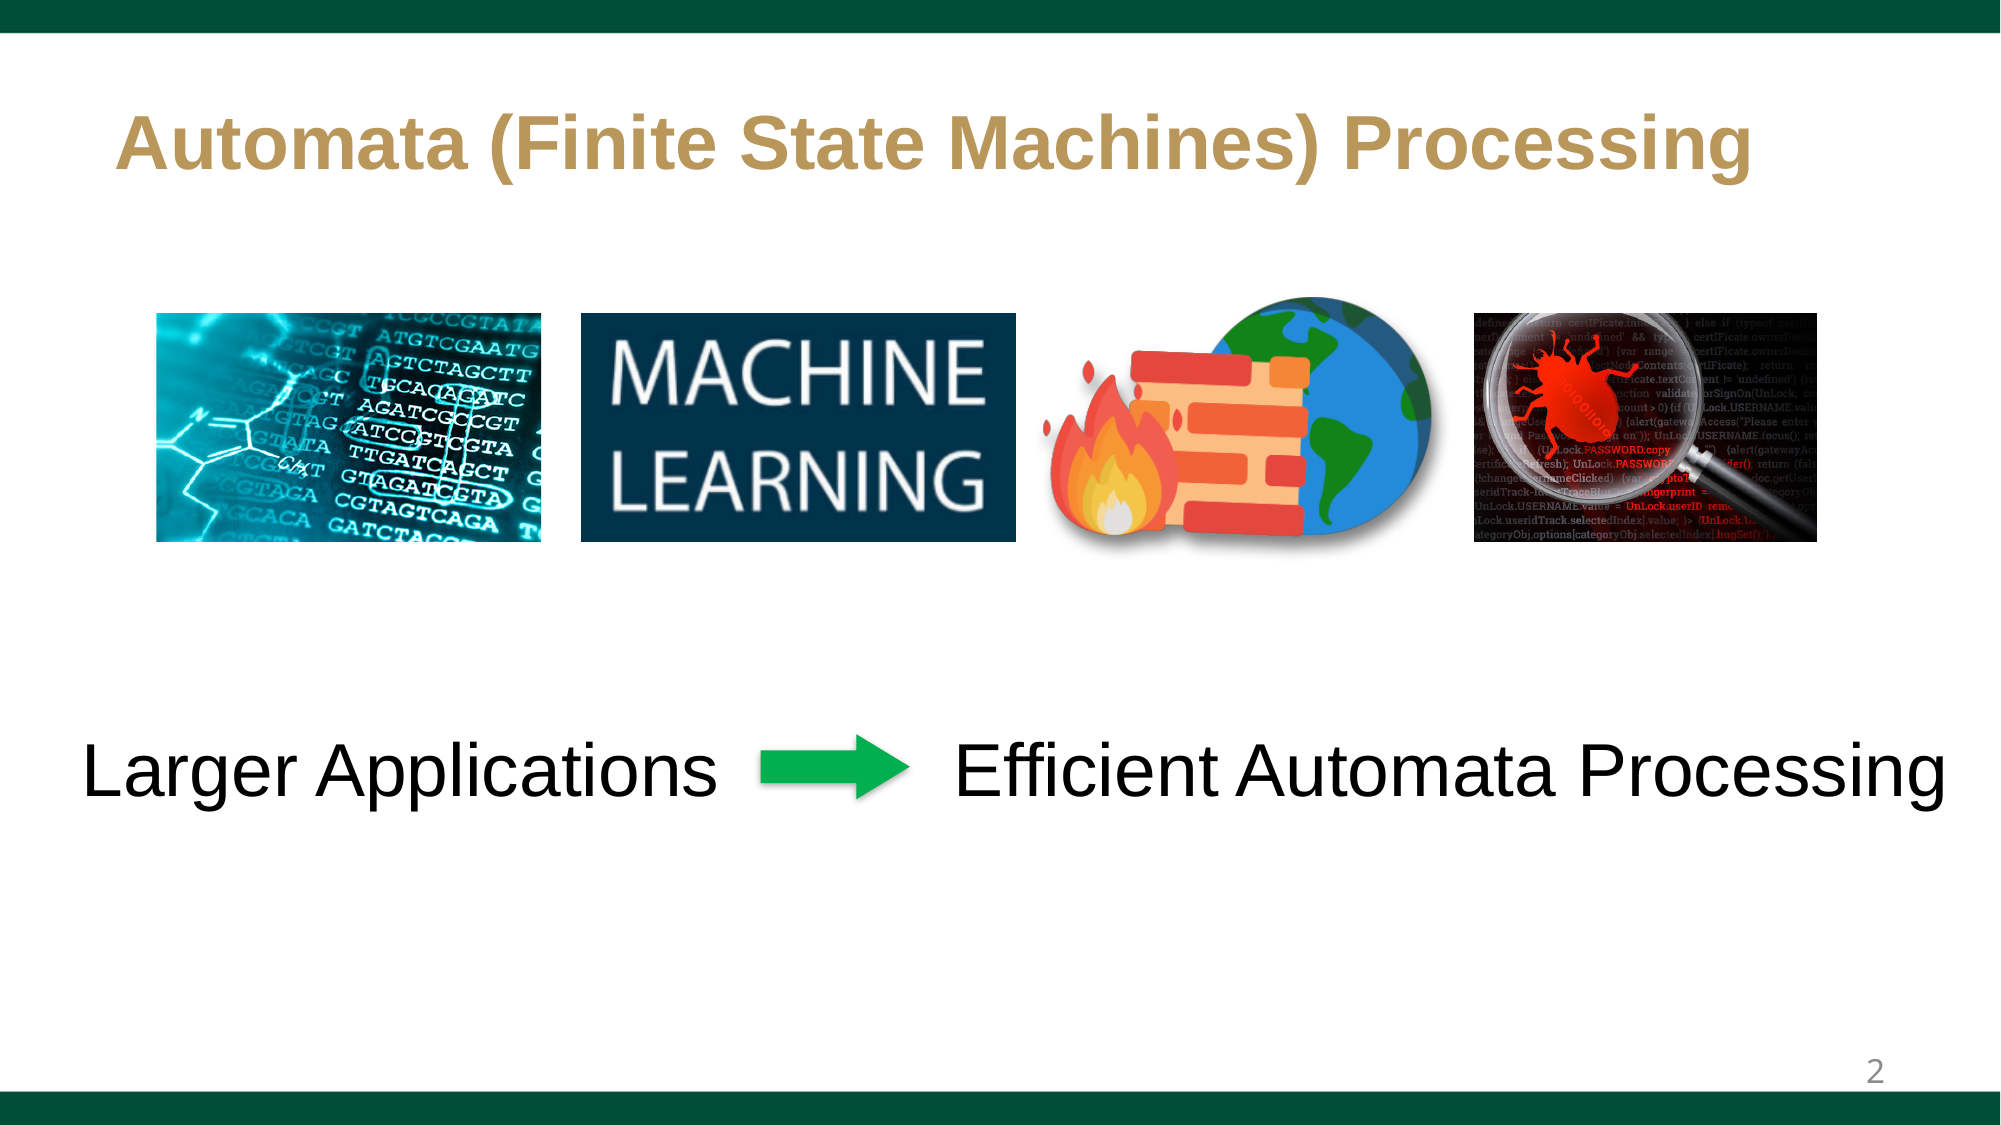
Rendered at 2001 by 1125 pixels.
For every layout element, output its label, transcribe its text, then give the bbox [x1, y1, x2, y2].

picture [0, 0, 2001, 1125]
text_box [759, 733, 911, 800]
text_box Larger Applications [66, 713, 735, 819]
title Automata (Finite State Machines) Processing [99, 45, 1900, 233]
slide_number 2 [1433, 1042, 1900, 1103]
text_box Efficient Automata Processing [938, 713, 1964, 819]
list [139, 266, 1940, 687]
